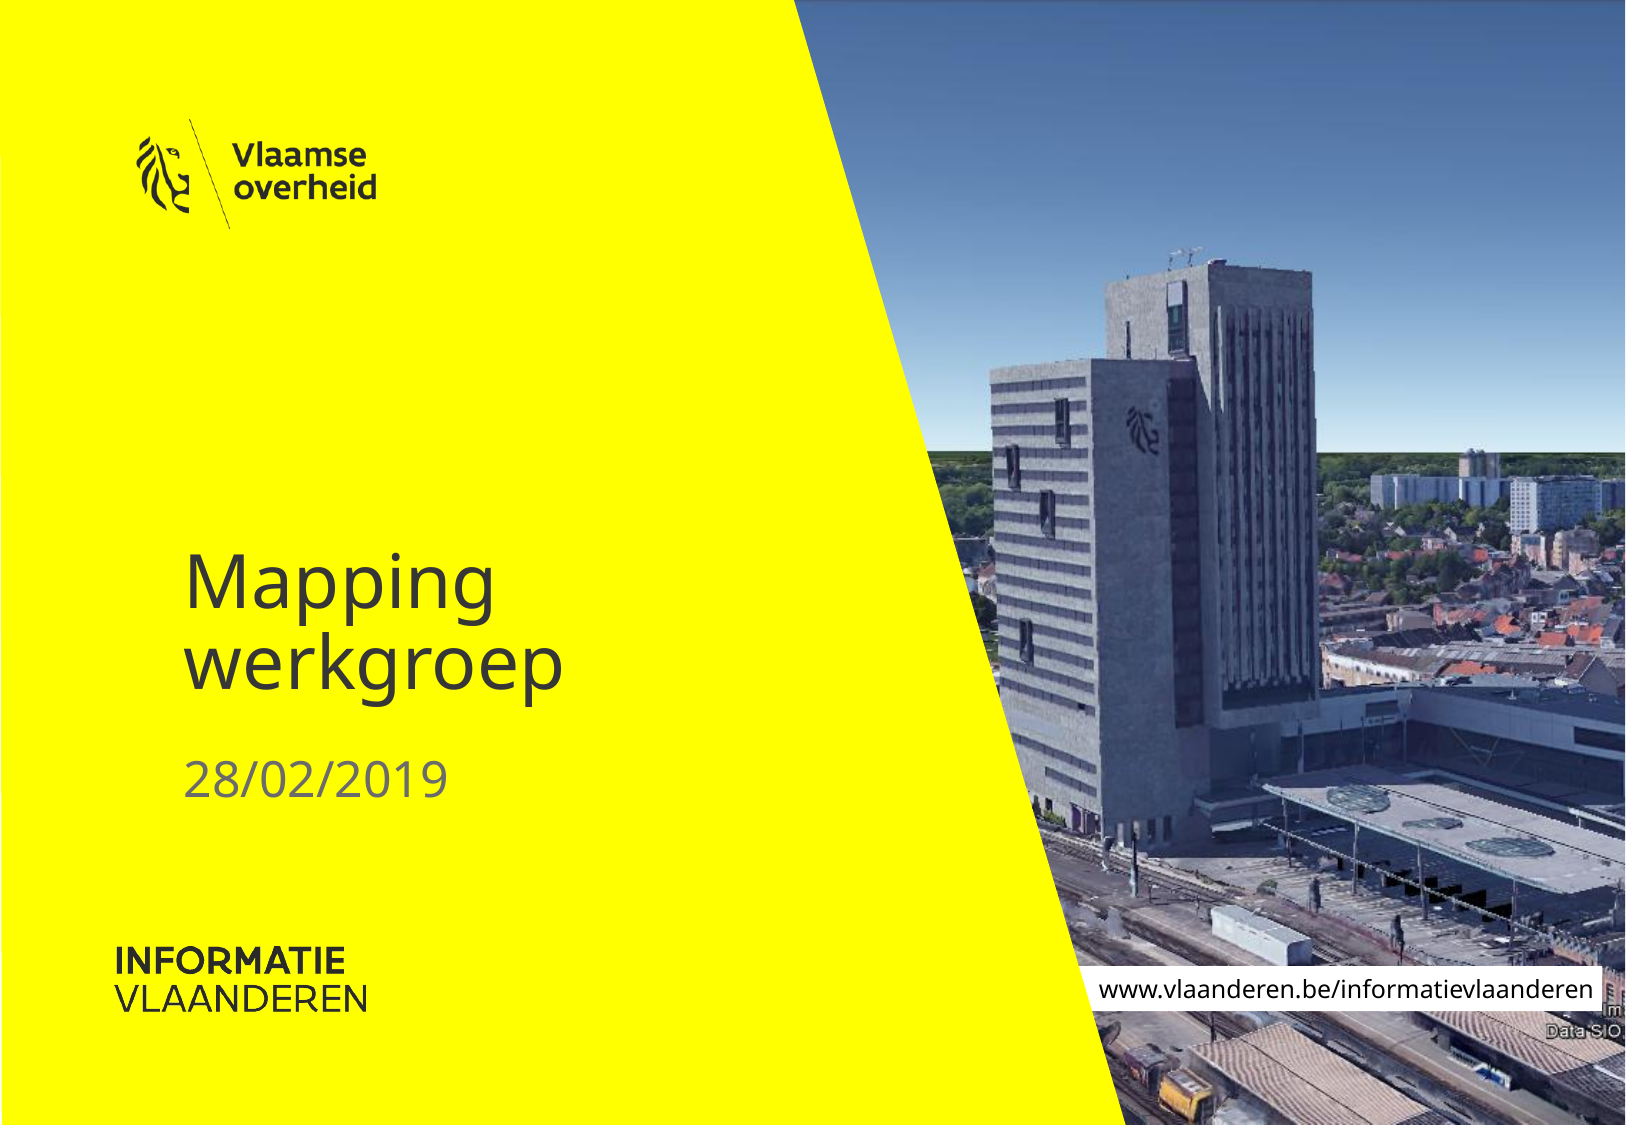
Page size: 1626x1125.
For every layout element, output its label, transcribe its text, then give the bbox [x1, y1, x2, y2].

picture [795, 0, 1626, 1125]
title Mapping werkgroep [168, 254, 864, 713]
picture [114, 946, 366, 1012]
subtitle 28/02/2019 [168, 739, 1005, 923]
picture [114, 113, 435, 234]
